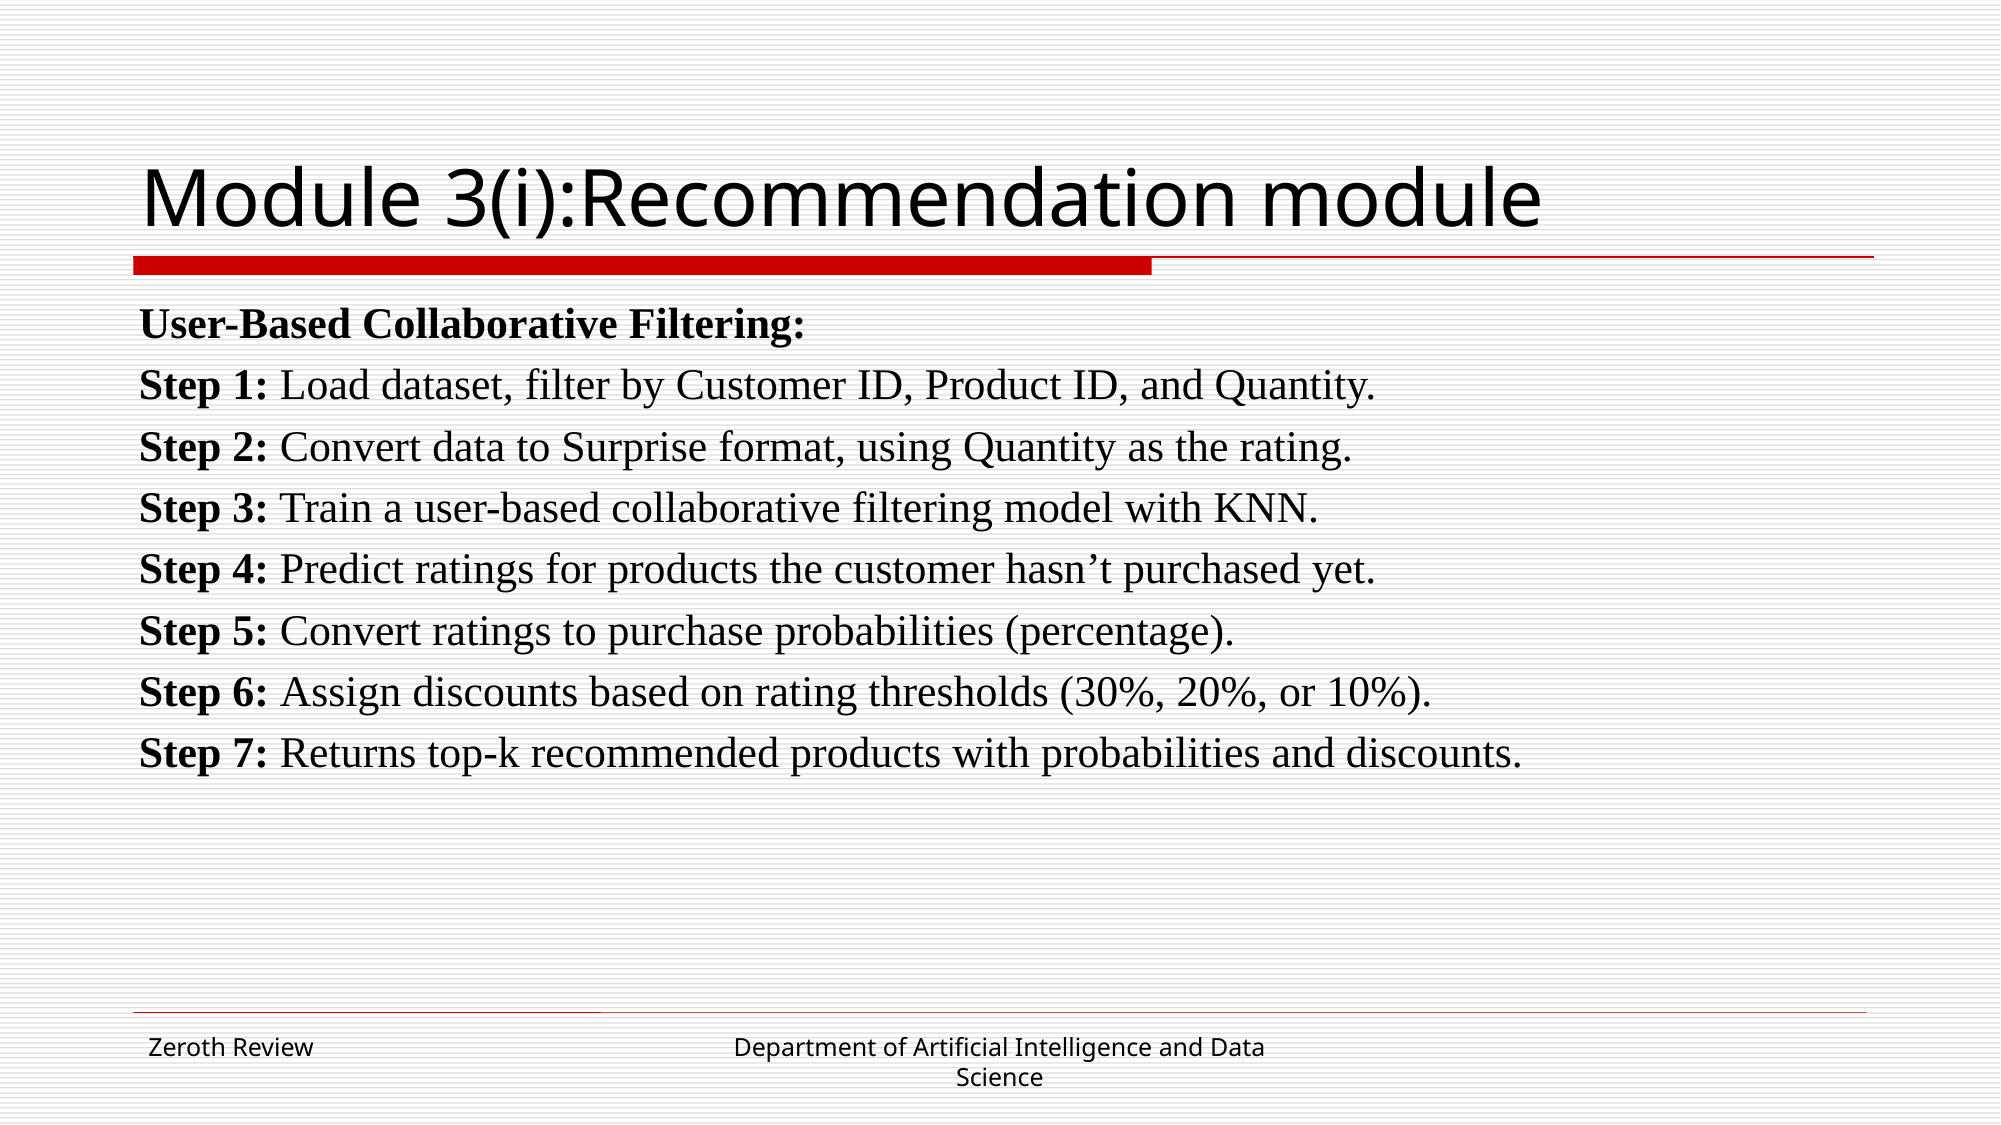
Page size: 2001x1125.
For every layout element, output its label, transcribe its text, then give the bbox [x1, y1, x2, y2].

footer Department of Artificial Intelligence and Data Science [683, 1024, 1317, 1103]
picture [0, 0, 2001, 1125]
title Module 3(i):Recommendation module [125, 50, 1876, 250]
list User-Based Collaborative Filtering: Step 1: Load dataset, filter by Customer ID, Product ID, and Quantity. Step 2: Convert data to Surprise format, using Quantity as the rating. Step 3: Train a user-based collaborative filtering model with KNN. Step 4: Predict ratings for products the customer hasn’t purchased yet. Step 5: Convert ratings to purchase probabilities (percentage). Step 6: Assign discounts based on rating thresholds (30%, 20%, or 10%). Step 7: Returns top-k recommended products with probabilities and discounts. [123, 287, 1874, 988]
slide_number [1433, 1024, 1867, 1103]
slide_number Zeroth Review [133, 1024, 567, 1103]
